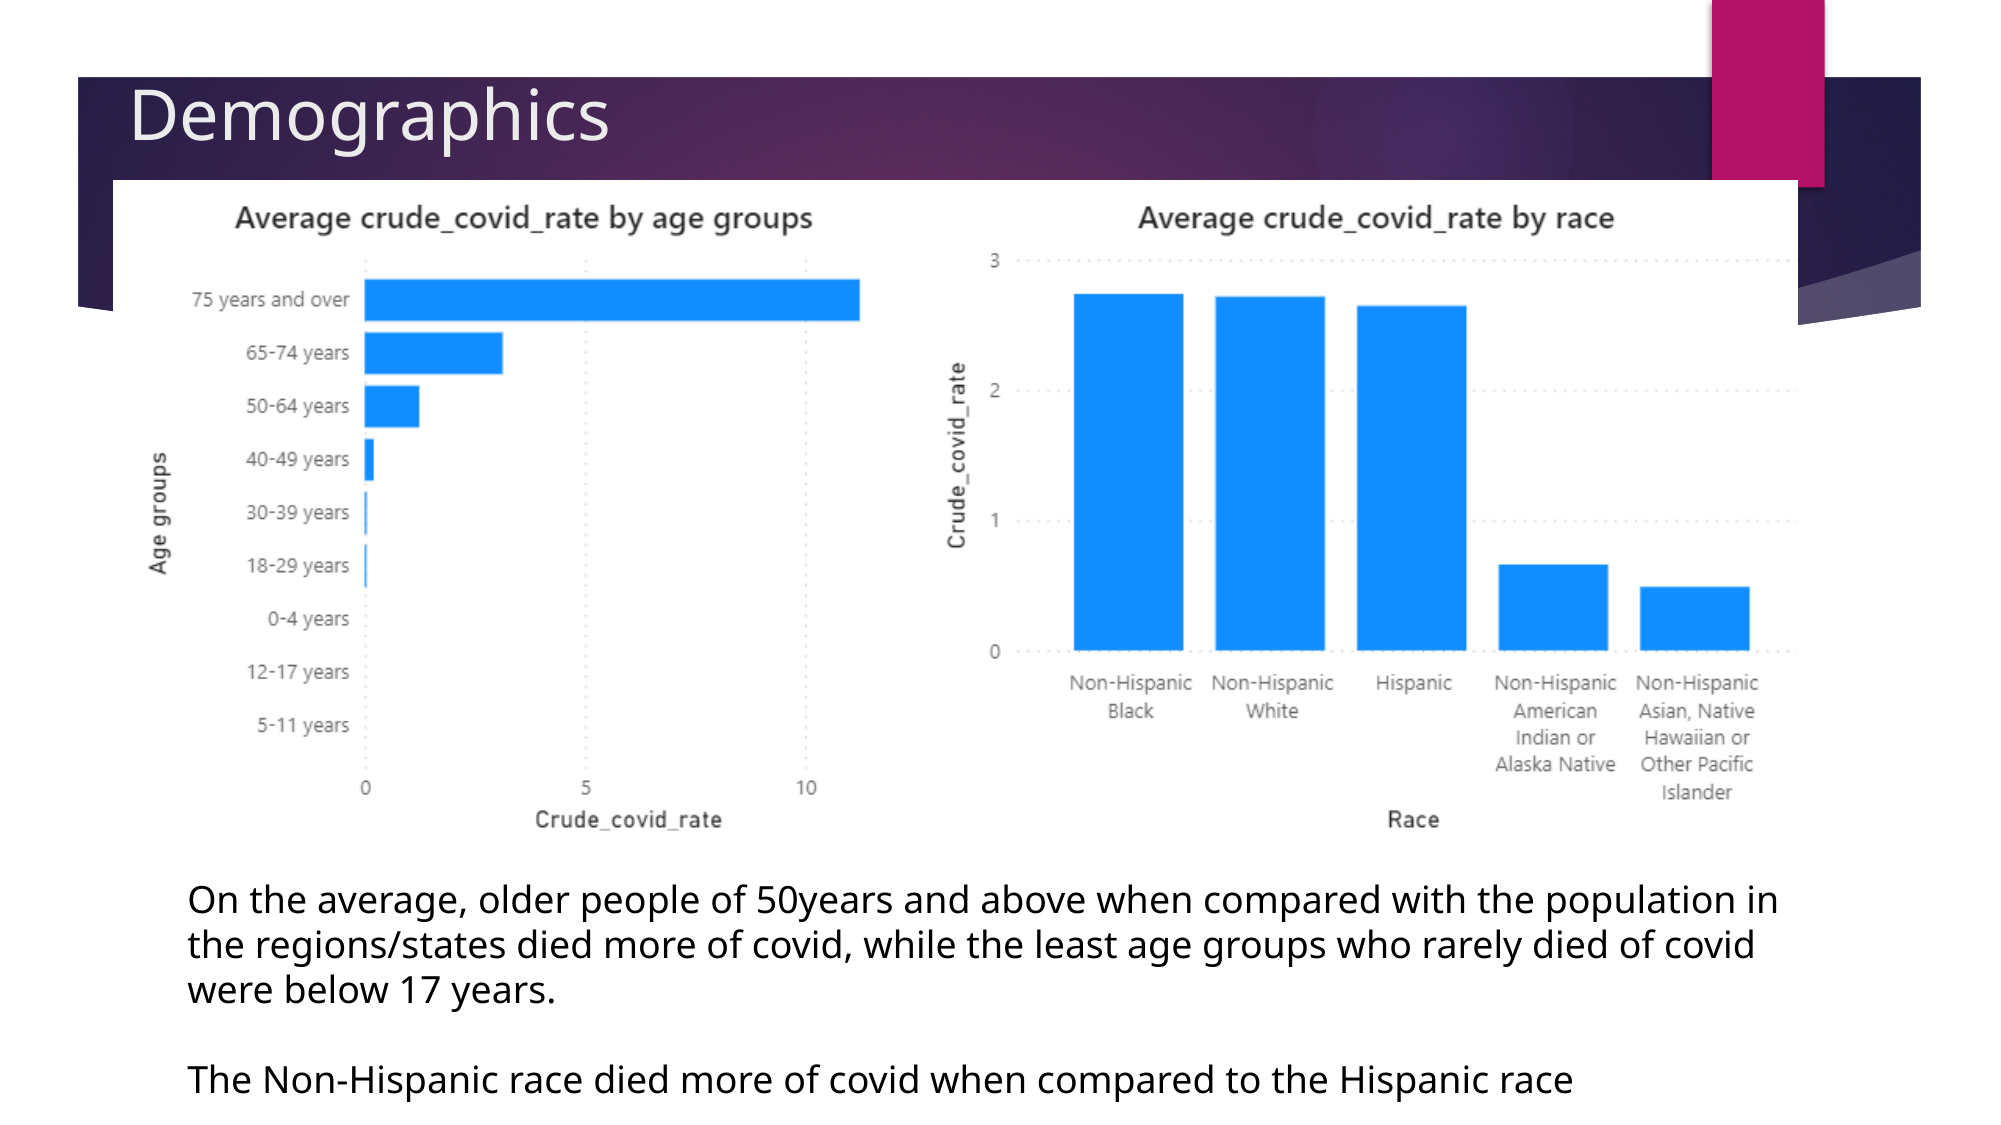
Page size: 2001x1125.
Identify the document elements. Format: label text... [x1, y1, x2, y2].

text_box On the average, older people of 50years and above when compared with the population in the regions/states died more of covid, while the least age groups who rarely died of covid were below 17 years. The Non-Hispanic race died more of covid when compared to the Hispanic race [172, 869, 1839, 1109]
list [113, 179, 1799, 870]
title Demographics [113, 62, 1839, 162]
